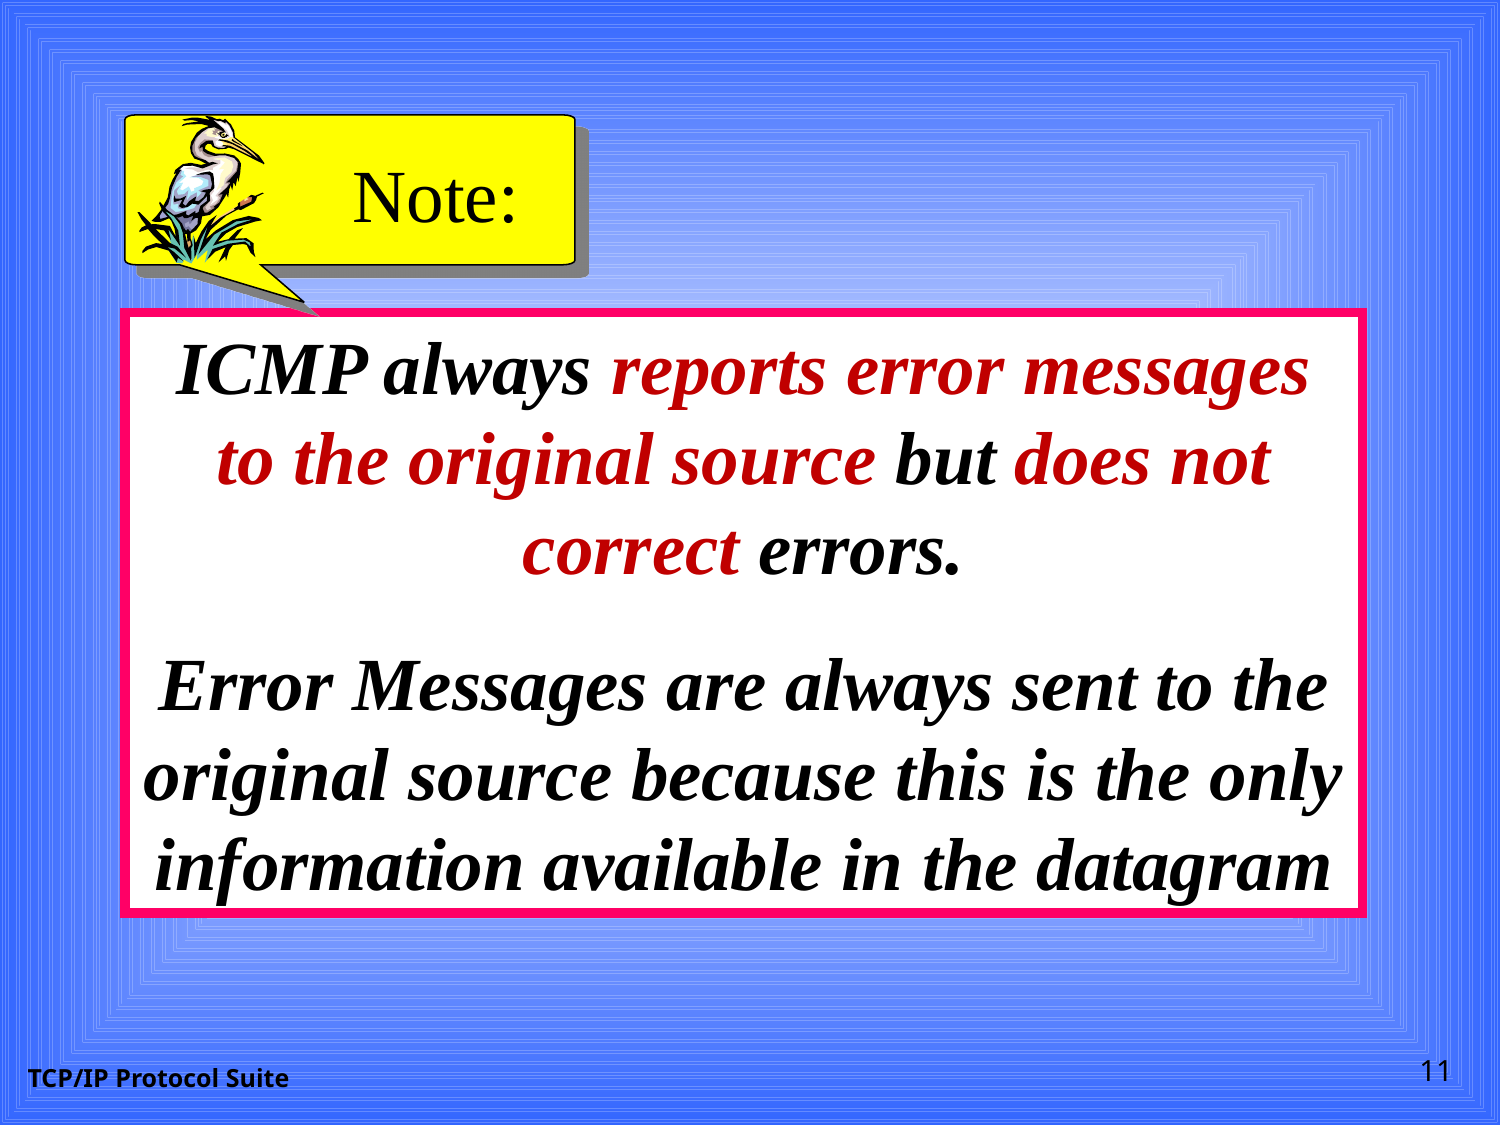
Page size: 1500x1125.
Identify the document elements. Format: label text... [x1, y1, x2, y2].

text_box [1357, 309, 1367, 917]
text_box [1296, 913, 1324, 917]
footer TCP/IP Protocol Suite [12, 1024, 488, 1101]
text_box [176, 913, 204, 917]
text_box Note: [337, 139, 534, 245]
text_box ICMP always reports error messages to the original source but does not correct errors. Error Messages are always sent to the original source because this is the only information available in the datagram [125, 312, 1363, 913]
slide_number 11 [1154, 1023, 1468, 1100]
picture [137, 114, 267, 266]
text_box [203, 270, 305, 303]
text_box [126, 913, 143, 917]
text_box [267, 114, 575, 265]
text_box [124, 114, 136, 265]
